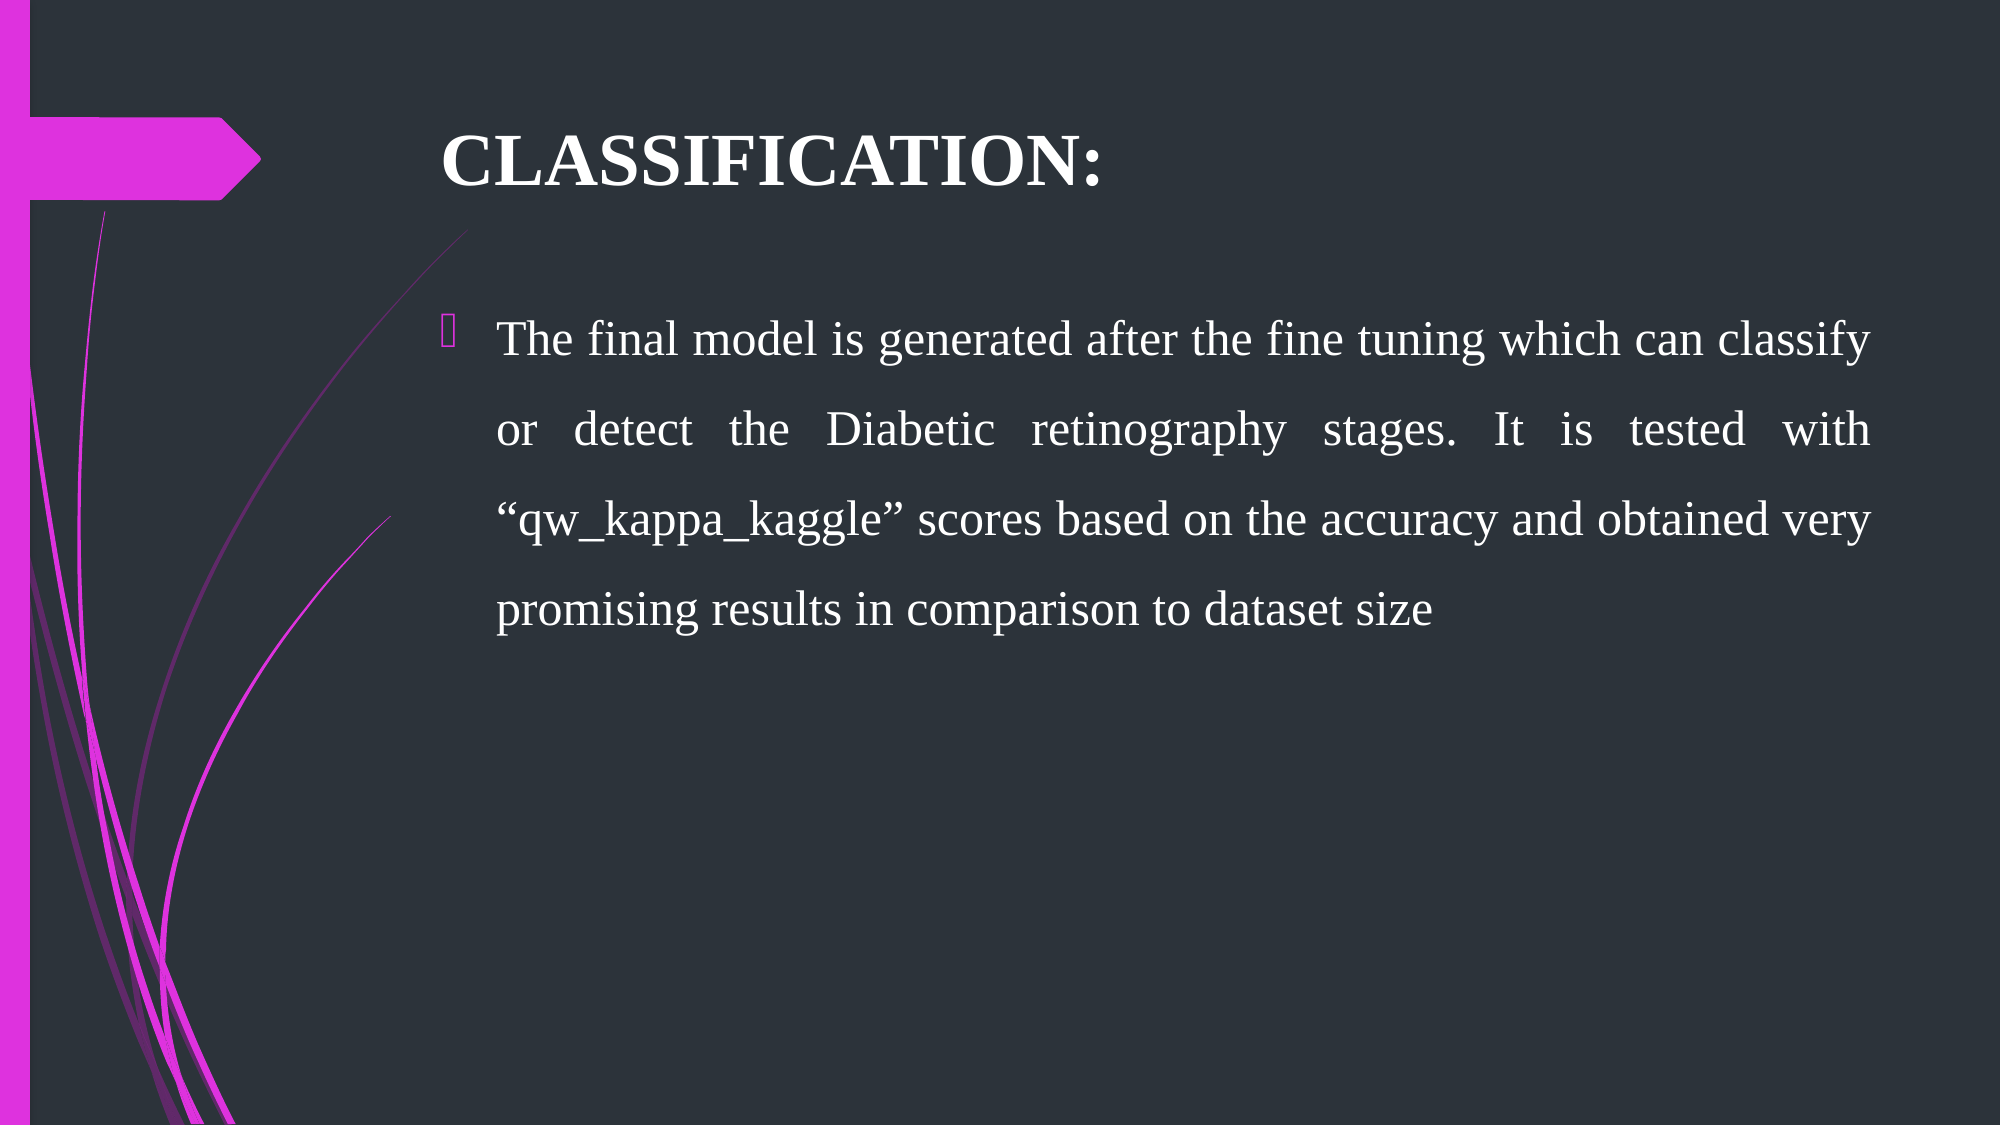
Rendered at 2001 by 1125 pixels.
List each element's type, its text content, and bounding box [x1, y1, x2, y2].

list The final model is generated after the fine tuning which can classify or detect the Diabetic retinography stages. It is tested with “qw_kappa_kaggle” scores based on the accuracy and obtained very promising results in comparison to dataset size [424, 268, 1888, 970]
title CLASSIFICATION: [425, 102, 1888, 268]
